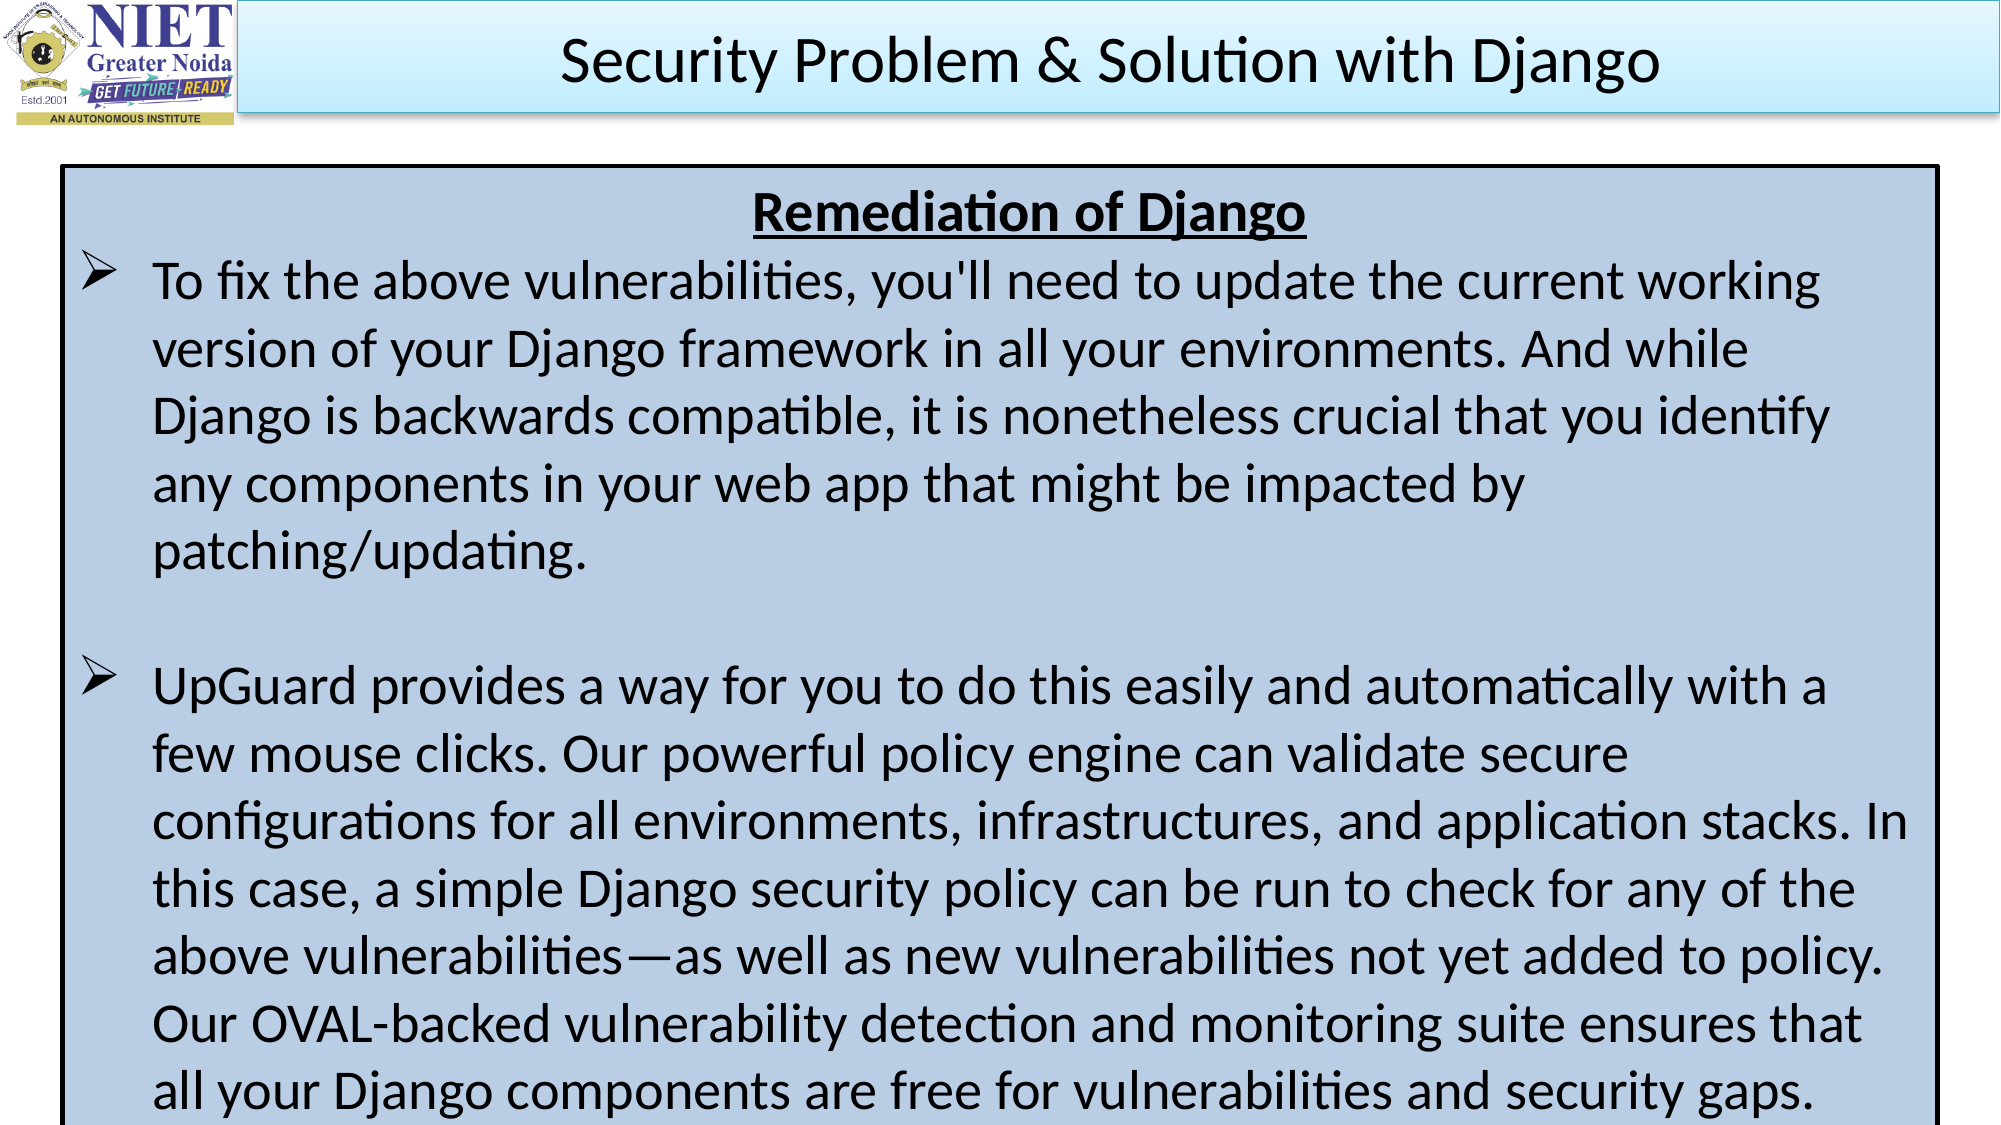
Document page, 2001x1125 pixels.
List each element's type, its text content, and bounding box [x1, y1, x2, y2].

picture [3, 2, 234, 125]
text_box Security Problem & Solution with Django [237, 0, 2000, 113]
text_box Remediation of Django To fix the above vulnerabilities, you'll need to update the current working version of your Django framework in all your environments. And while Django is backwards compatible, it is nonetheless crucial that you identify any components in your web app that might be impacted by patching/updating. UpGuard provides a way for you to do this easily and automatically with a few mouse clicks. Our powerful policy engine can validate secure configurations for all environments, infrastructures, and application stacks. In this case, a simple Django security policy can be run to check for any of the above vulnerabilities—as well as new vulnerabilities not yet added to policy. Our OVAL-backed vulnerability detection and monitoring suite ensures that all your Django components are free for vulnerabilities and security gaps. [62, 166, 1938, 1125]
